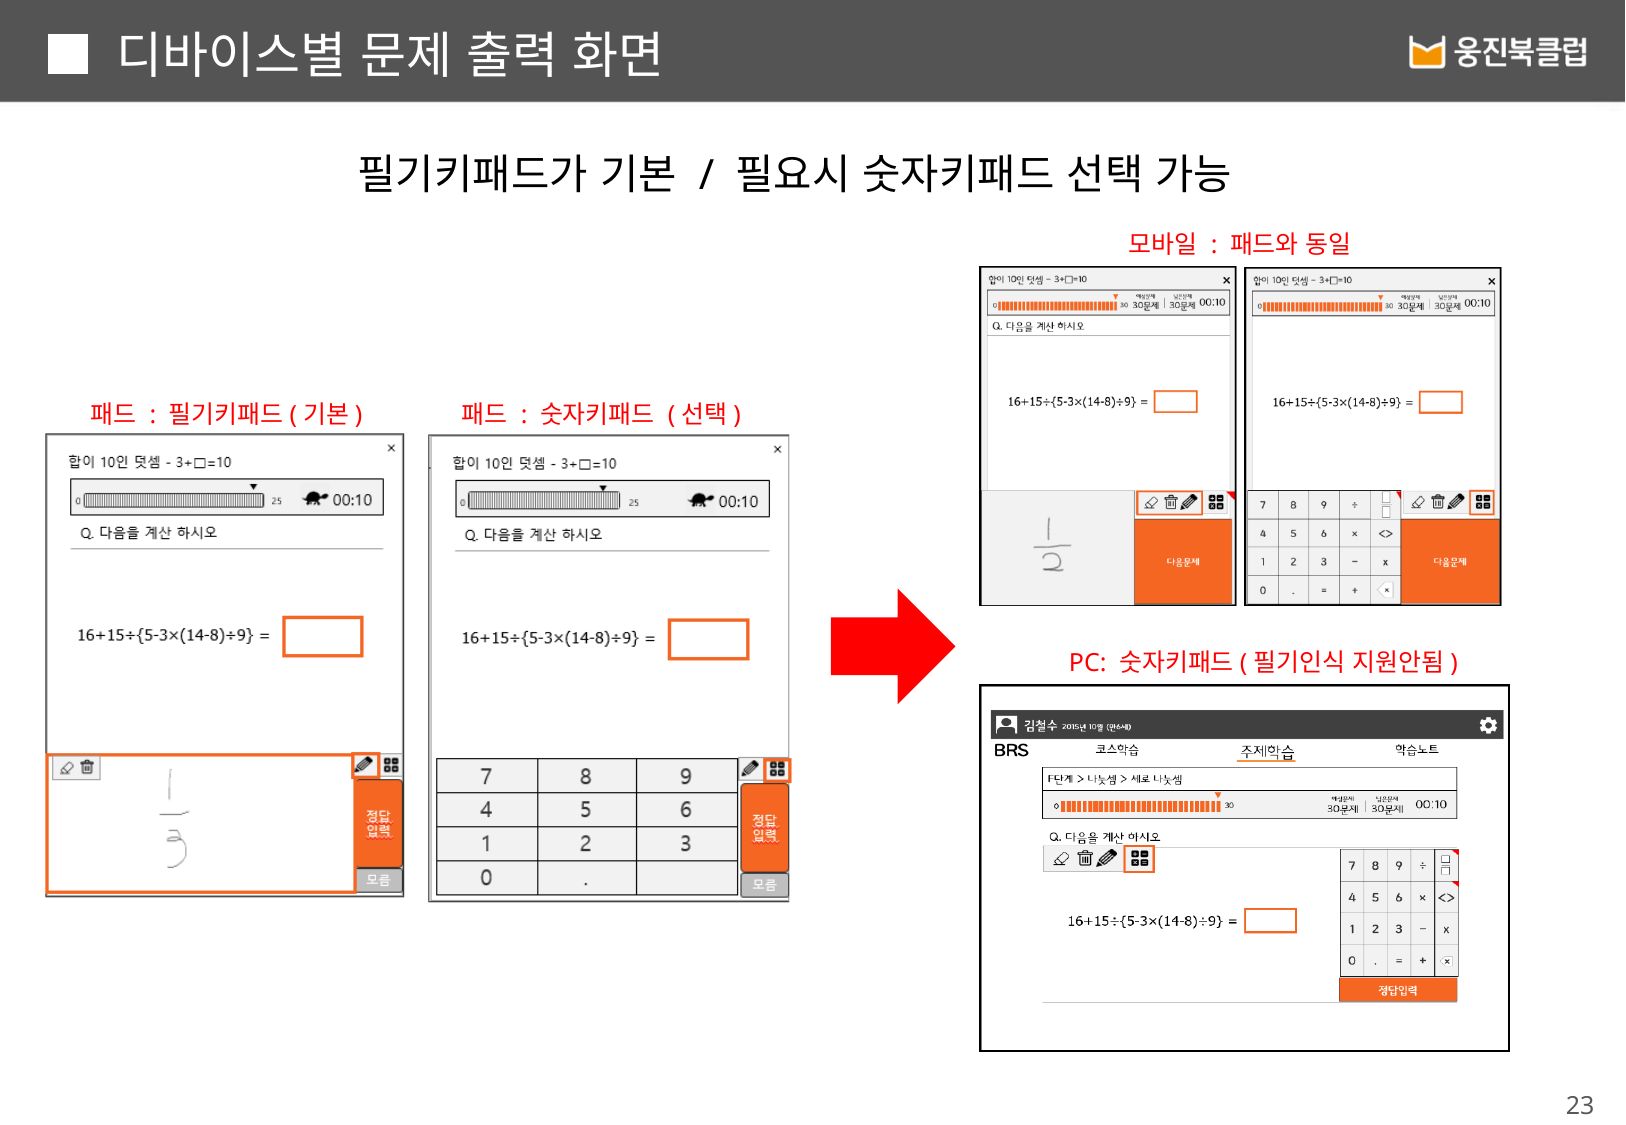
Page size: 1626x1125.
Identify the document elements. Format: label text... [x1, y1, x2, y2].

text_box [830, 588, 956, 705]
slide_number 23 [1055, 1082, 1610, 1115]
text_box 패드 : 숫자키패드 (선택) [439, 398, 763, 428]
text_box 패드 : 필기키패드(기본) [58, 398, 395, 428]
text_box 필기키패드가 기본 / 필요시 숫자키패드 선택 가능 [54, 148, 1536, 199]
text_box PC: 숫자키패드(필기인식 지원안됨) [1068, 646, 1565, 677]
picture [0, 0, 1625, 1125]
text_box 모바일 : 패드와 동일 [1128, 228, 1625, 259]
